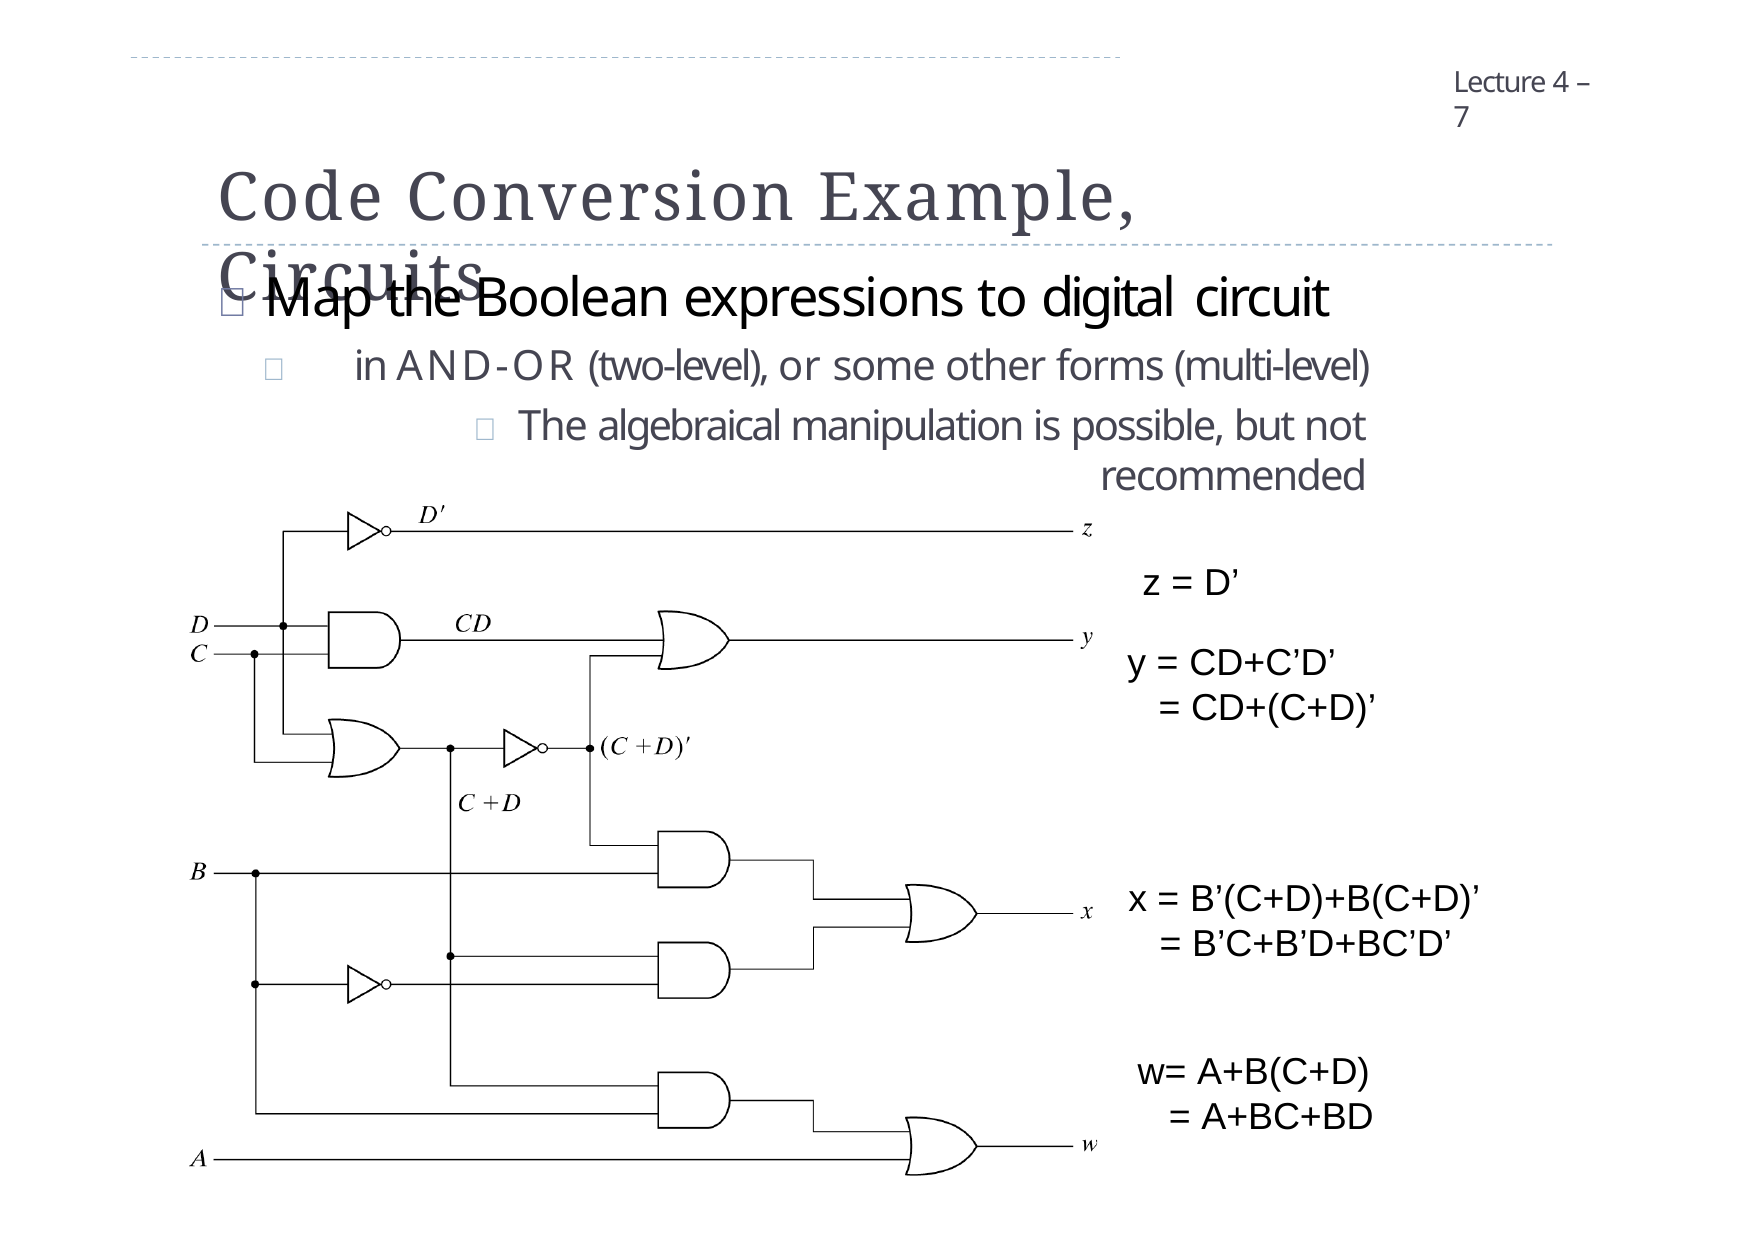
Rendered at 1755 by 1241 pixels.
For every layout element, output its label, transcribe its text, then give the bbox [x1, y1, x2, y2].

title Code Conversion Example, Circuits [215, 152, 1374, 246]
text_box Lecture 4 – 7 [1451, 61, 1614, 134]
text_box  Map the Boolean expressions to digital circuit  in AND-OR (two-level), or some other forms (multi-level)  The algebraical manipulation is possible, but not recommended z = D’ y = CD+C’D’ = CD+(C+D)’ [214, 246, 1377, 728]
text_box x = B’(C+D)+B(C+D)’ = B’C+B’D+BC’D’ w= A+B(C+D) = A+BC+BD [1126, 872, 1483, 1137]
text_box [189, 505, 1098, 1176]
